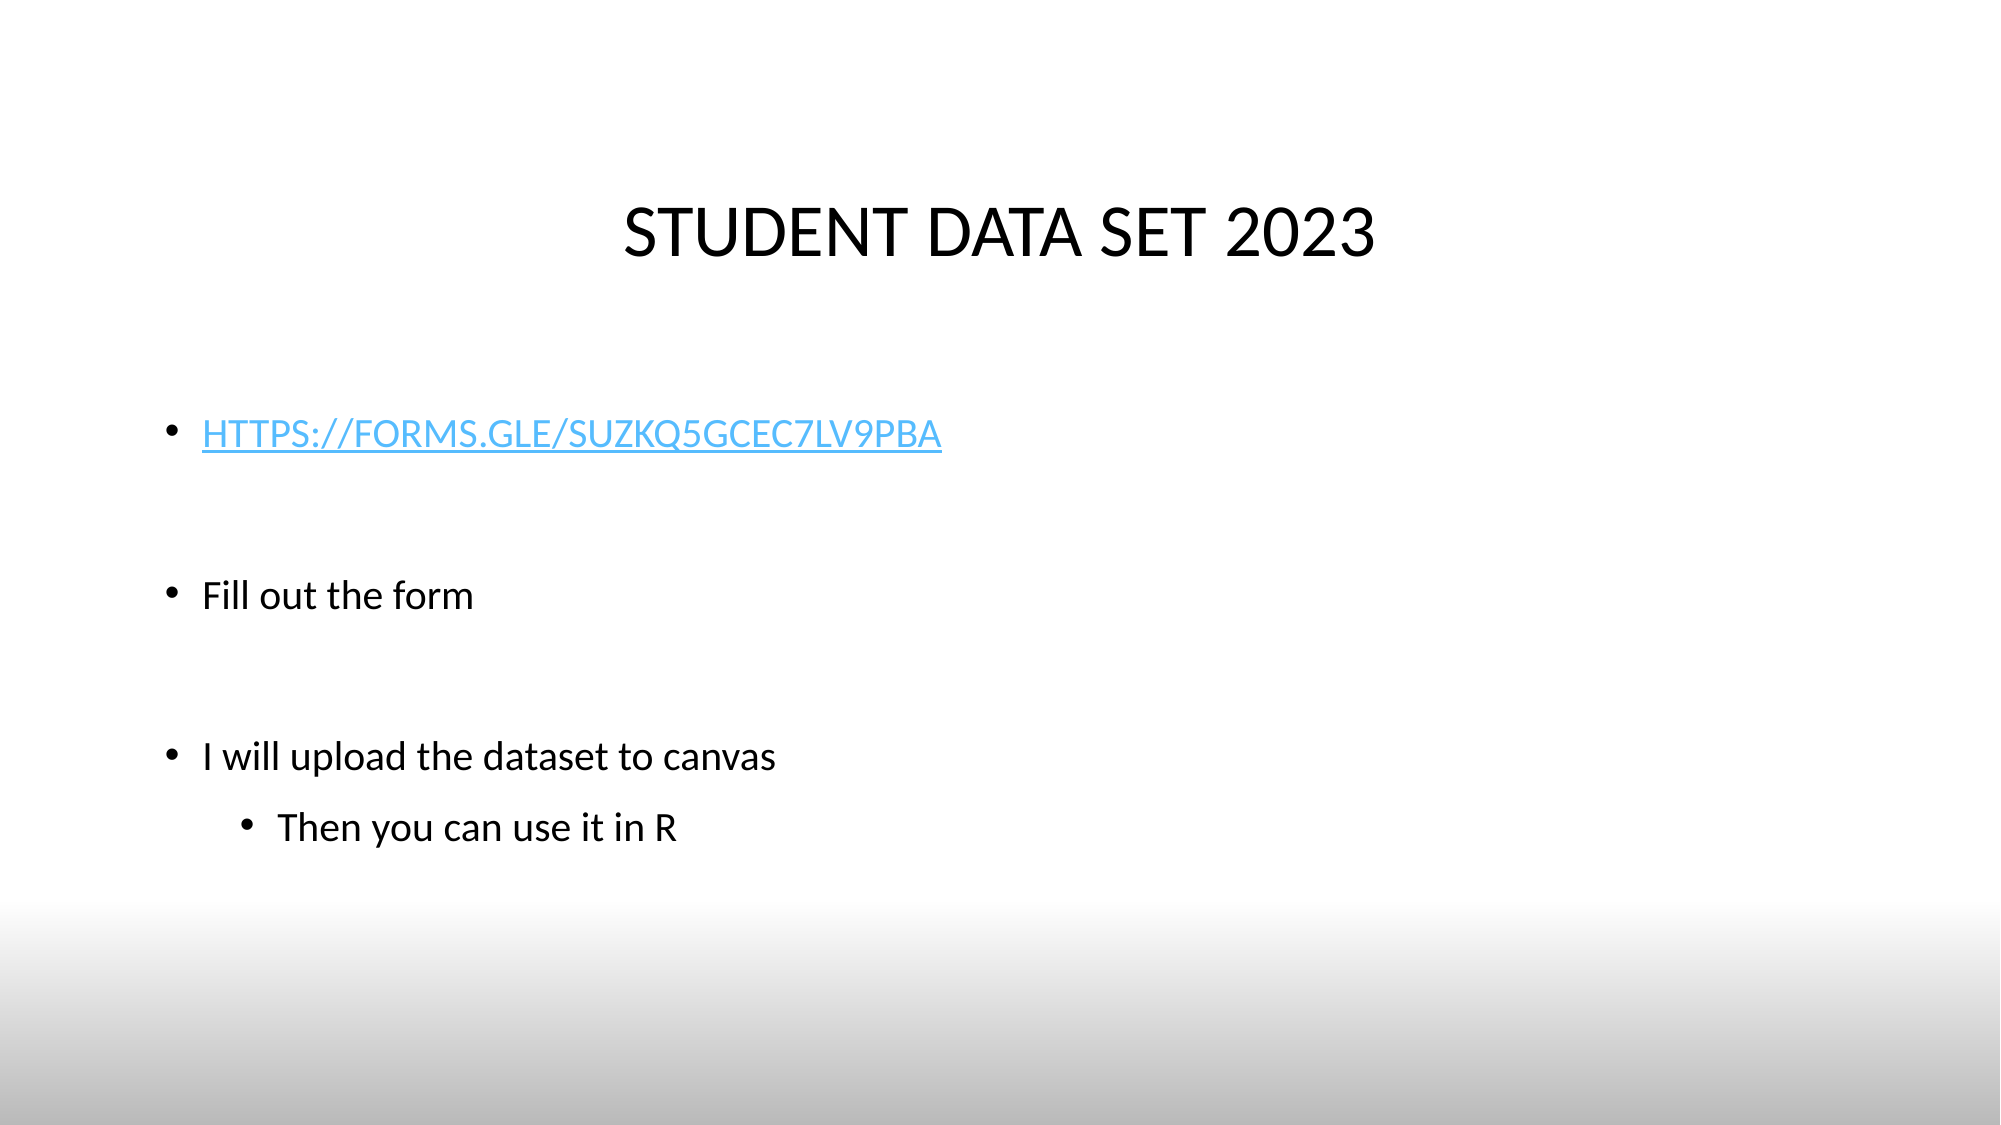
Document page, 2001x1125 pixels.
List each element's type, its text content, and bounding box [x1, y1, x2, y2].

list https://forms.gle/SuzKq5GCeC7LV9PbA Fill out the form I will upload the dataset to canvas Then you can use it in R [149, 388, 1851, 950]
title Student data set 2023 [149, 101, 1851, 364]
